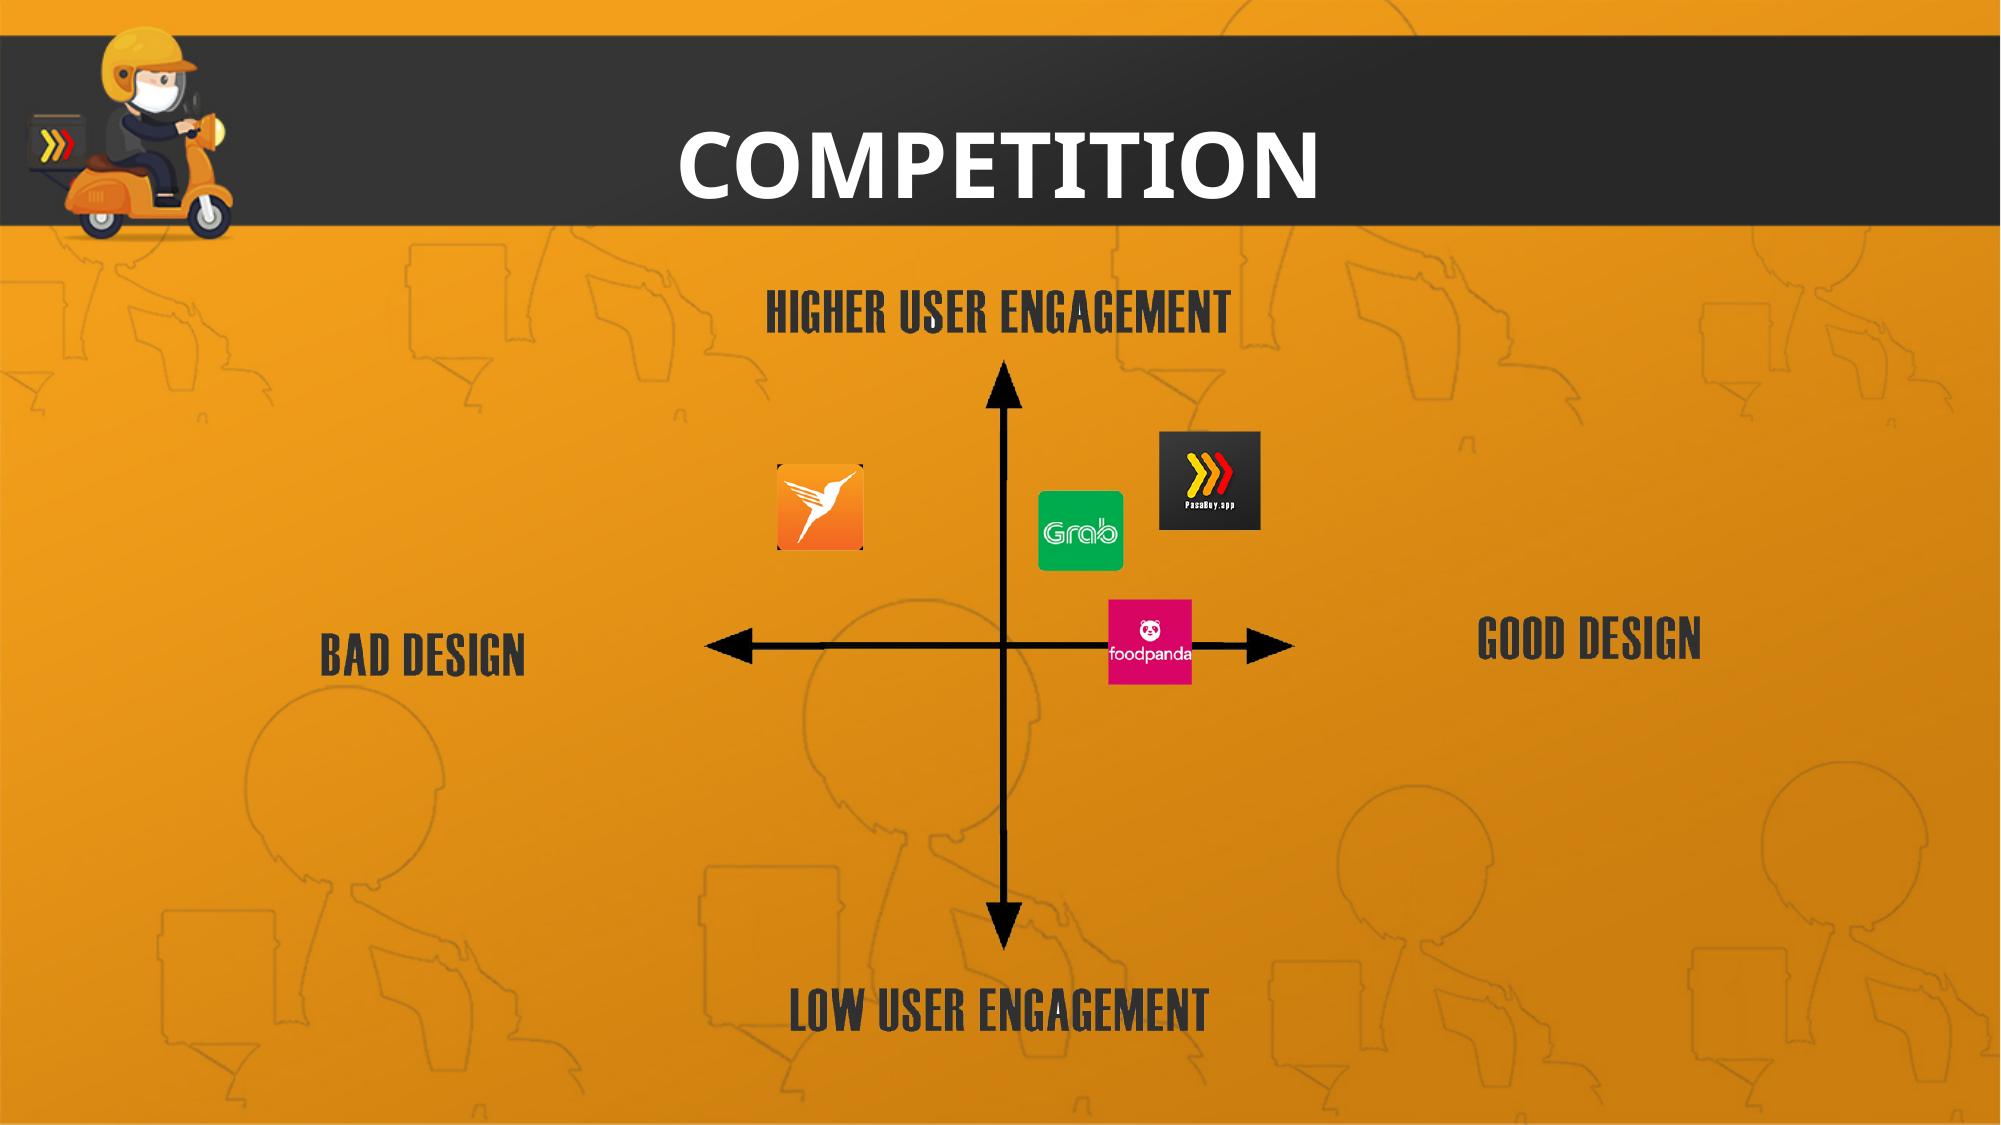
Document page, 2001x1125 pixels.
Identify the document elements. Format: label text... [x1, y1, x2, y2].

picture [0, 0, 2001, 1125]
title COMPETITION [137, 59, 1863, 278]
